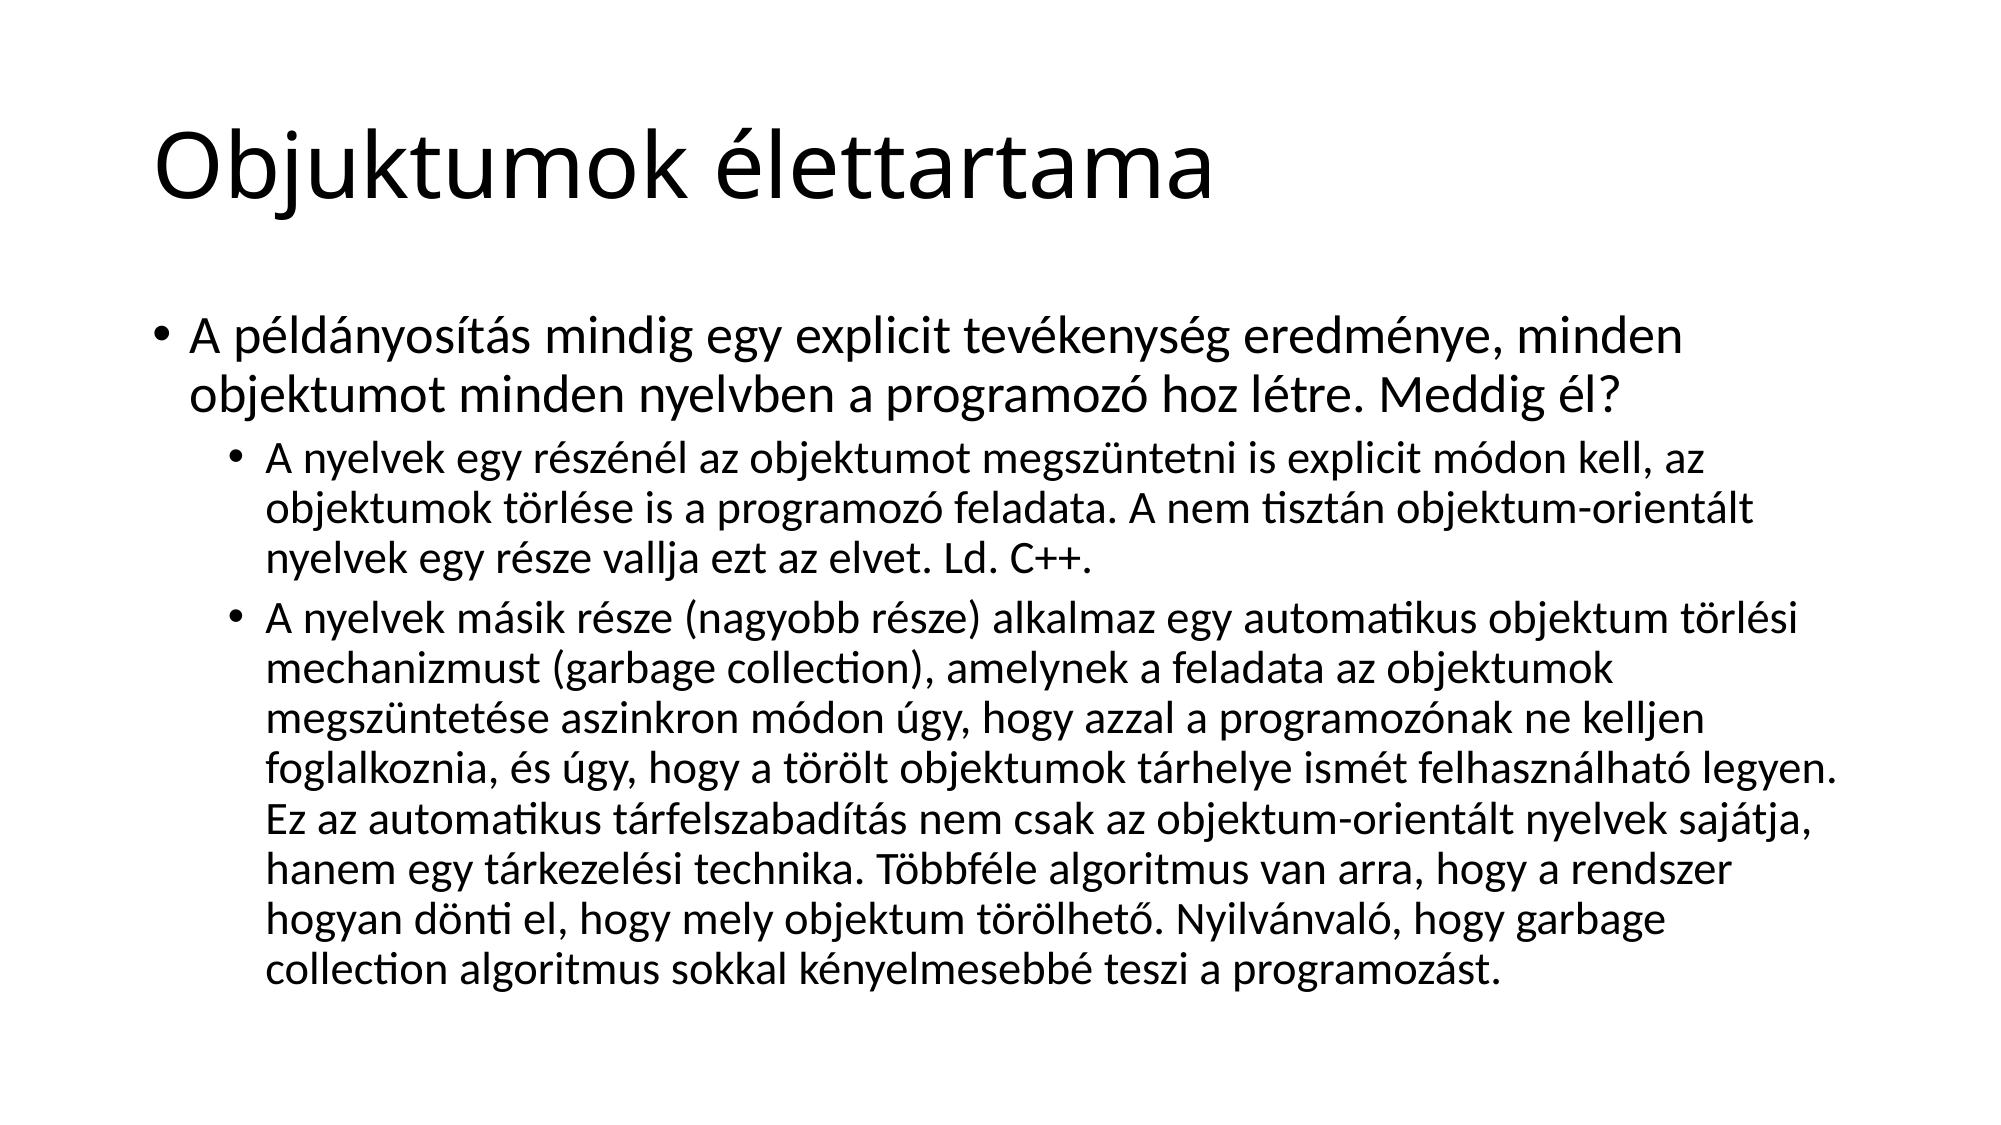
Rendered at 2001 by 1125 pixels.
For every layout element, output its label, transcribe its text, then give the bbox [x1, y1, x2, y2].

title Objuktumok élettartama [137, 59, 1863, 278]
list A példányosítás mindig egy explicit tevékenység eredménye, minden objektumot minden nyelvben a programozó hoz létre. Meddig él? A nyelvek egy részénél az objektumot megszüntetni is explicit módon kell, az objektumok törlése is a programozó feladata. A nem tisztán objektum-orientált nyelvek egy része vallja ezt az elvet. Ld. C++. A nyelvek másik része (nagyobb része) alkalmaz egy automatikus objektum törlési mechanizmust (garbage collection), amelynek a feladata az objektumok megszüntetése aszinkron módon úgy, hogy azzal a programozónak ne kelljen foglalkoznia, és úgy, hogy a törölt objektumok tárhelye ismét felhasználható legyen. Ez az automatikus tárfelszabadítás nem csak az objektum-orientált nyelvek sajátja, hanem egy tárkezelési technika. Többféle algoritmus van arra, hogy a rendszer hogyan dönti el, hogy mely objektum törölhető. Nyilvánvaló, hogy garbage collection algoritmus sokkal kényelmesebbé teszi a programozást. [137, 299, 1863, 1014]
